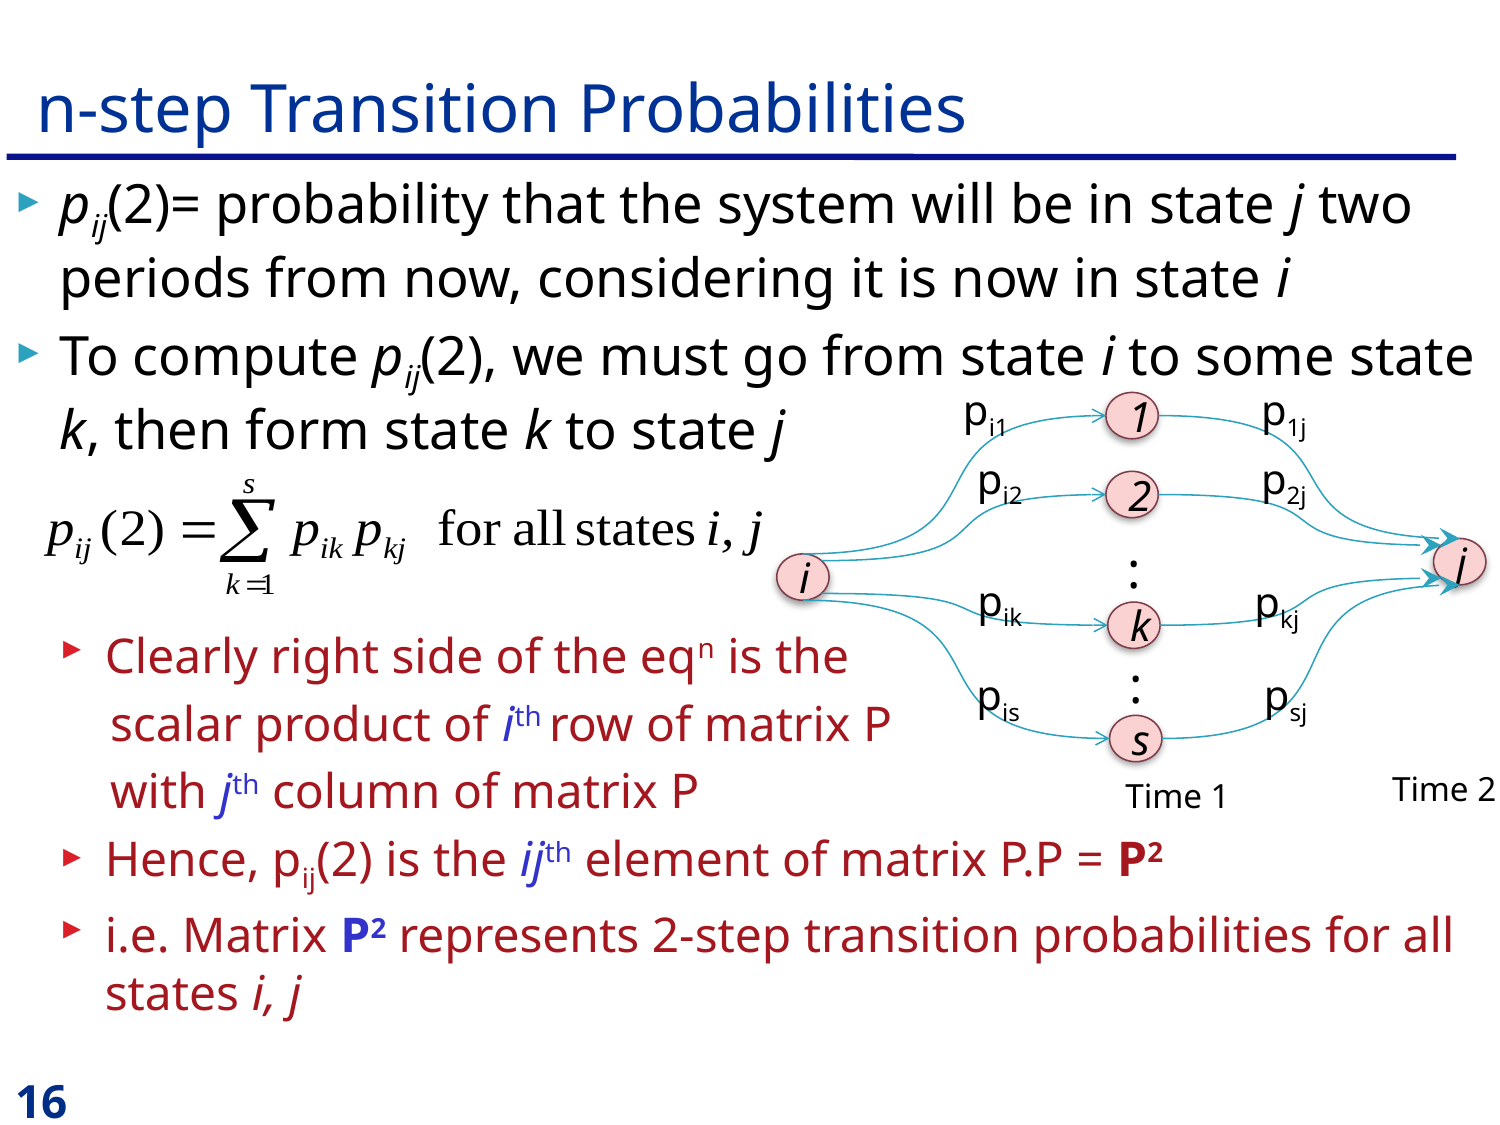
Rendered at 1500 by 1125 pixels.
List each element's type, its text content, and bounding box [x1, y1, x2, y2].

title n-step Transition Probabilities [21, 0, 1500, 154]
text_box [31, 460, 770, 606]
slide_number 16 [0, 1065, 325, 1125]
list pij(2)= probability that the system will be in state j two periods from now, considering it is now in state i To compute pij(2), we must go from state i to some state k, then form state k to state j Clearly right side of the eqn is the scalar product of ith row of matrix P with jth column of matrix P Hence, pij(2) is the ijth element of matrix P.P = P2 i.e. Matrix P2 represents 2-step transition probabilities for all states i, j [0, 162, 1500, 1049]
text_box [776, 383, 1500, 815]
